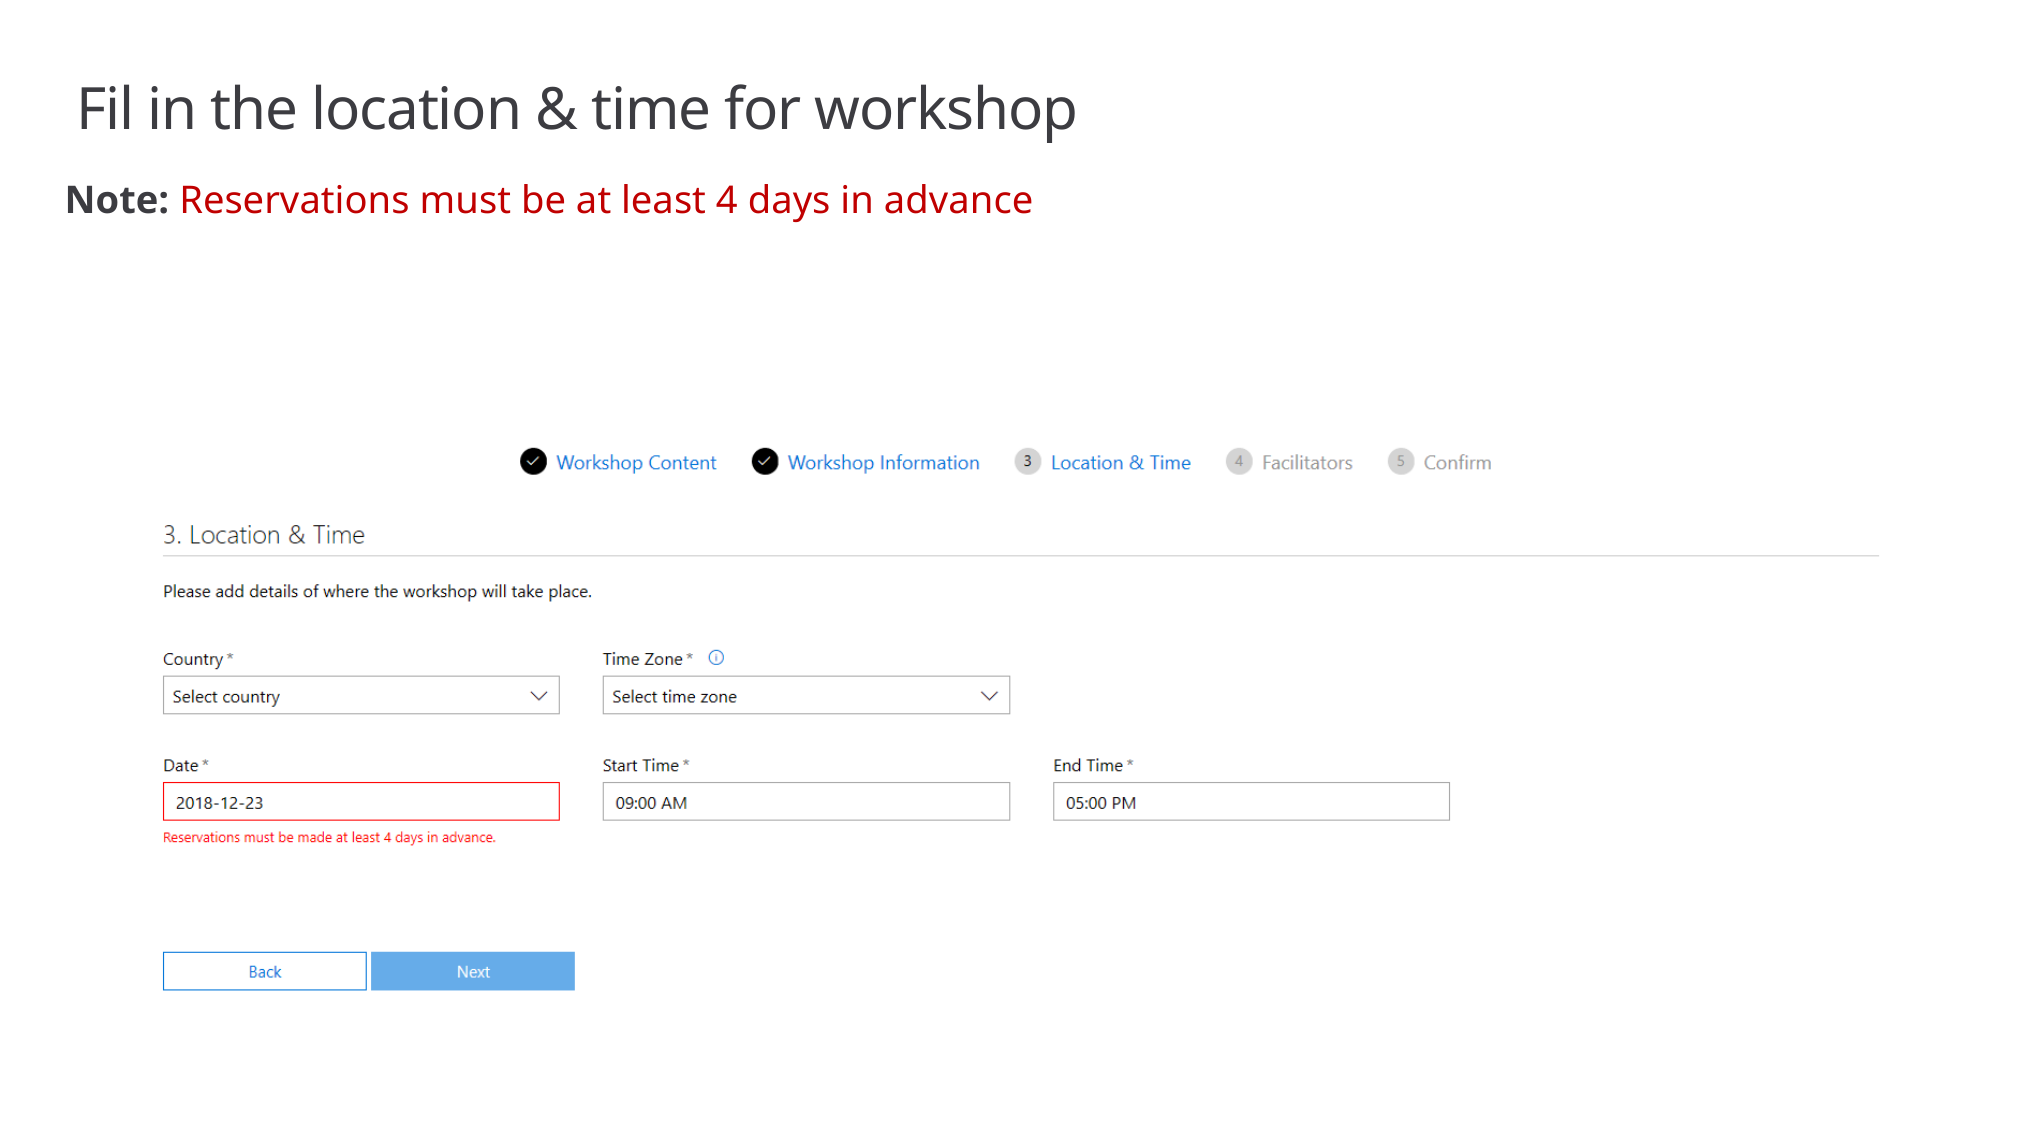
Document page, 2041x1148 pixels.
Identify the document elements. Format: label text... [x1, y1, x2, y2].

text_box Note: Reservations must be at least 4 days in advance [34, 160, 1065, 243]
picture [0, 349, 2041, 1041]
title Fil in the location & time for workshop [76, 74, 1969, 142]
